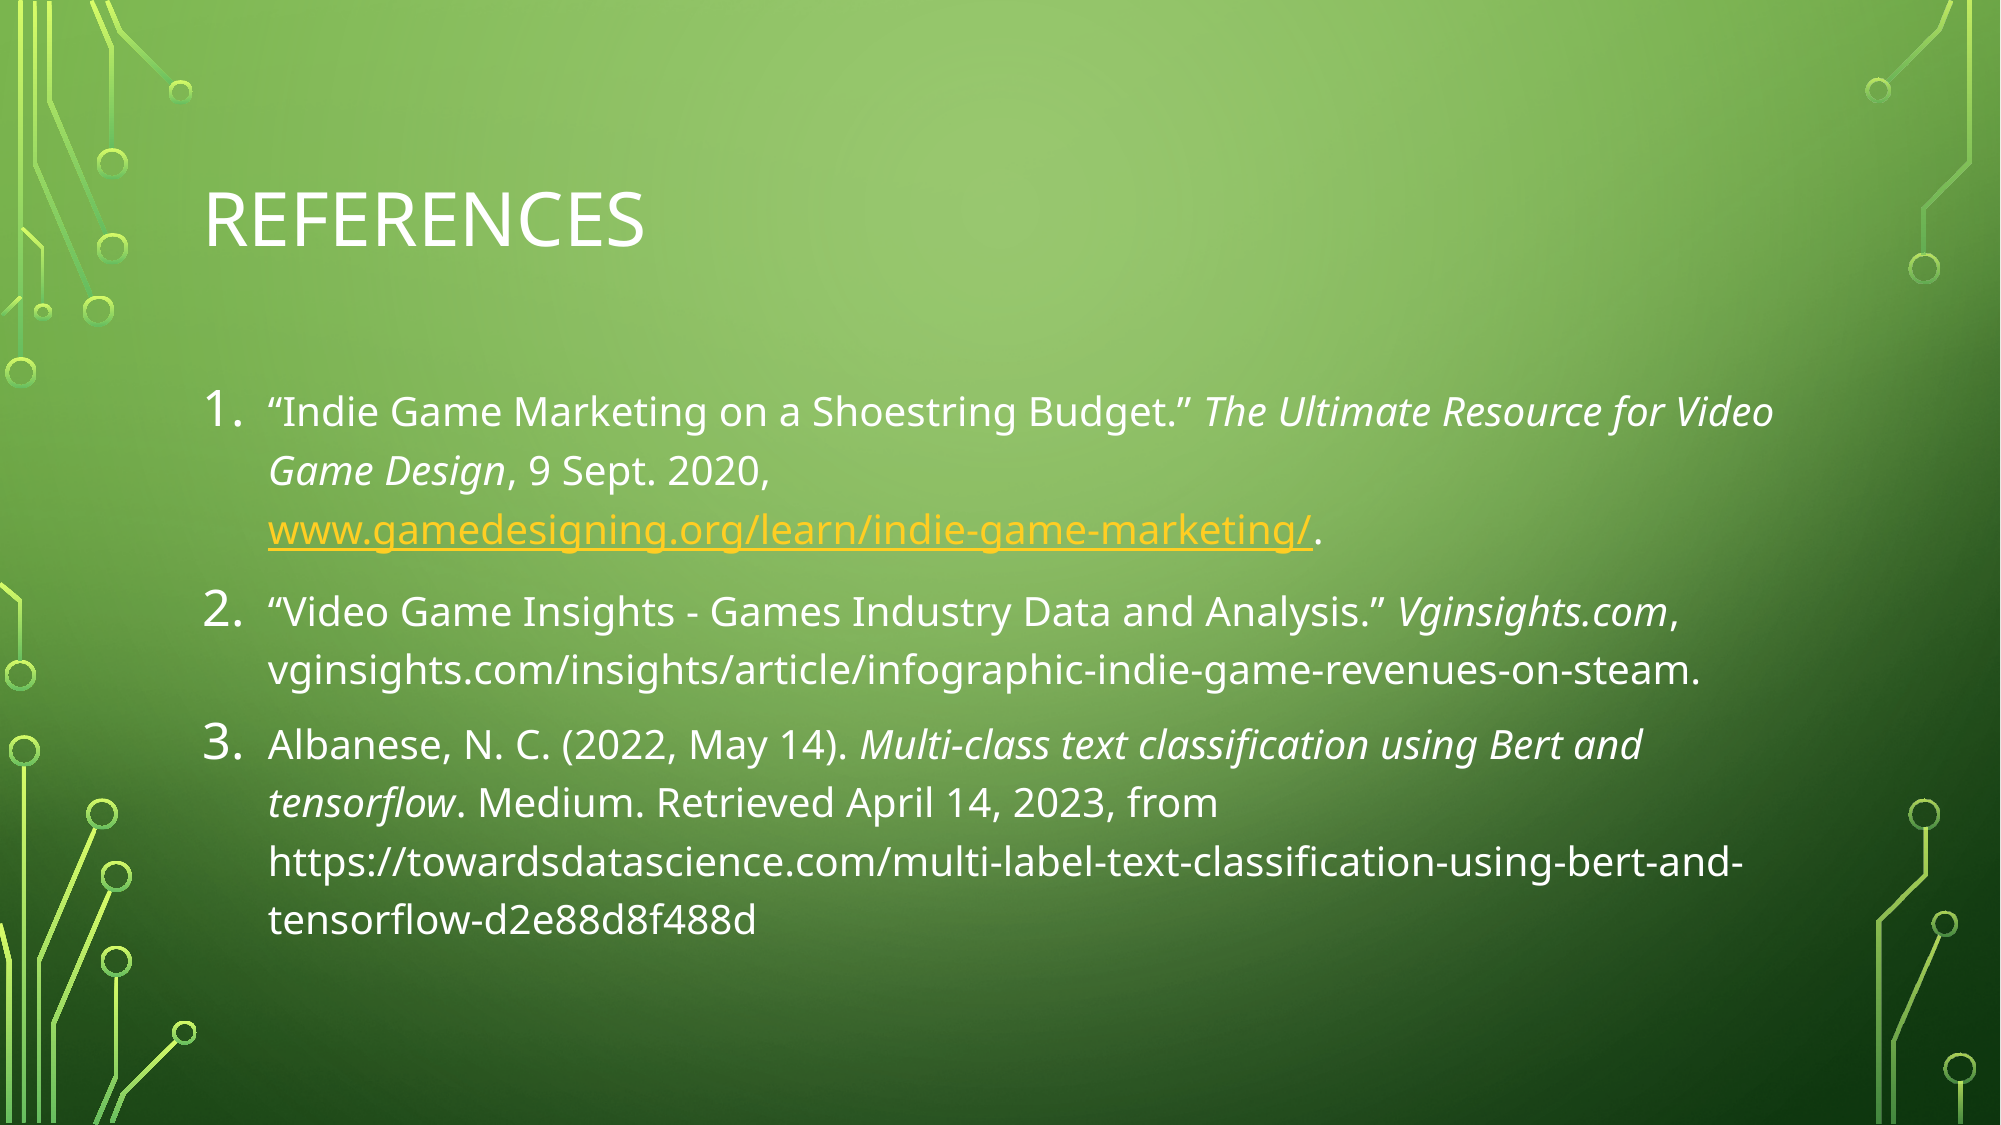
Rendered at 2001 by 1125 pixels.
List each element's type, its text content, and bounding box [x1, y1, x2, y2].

list “Indie Game Marketing on a Shoestring Budget.” The Ultimate Resource for Video Game Design, 9 Sept. 2020, www.gamedesigning.org/learn/indie-game-marketing/. “Video Game Insights - Games Industry Data and Analysis.” Vginsights.com, vginsights.com/insights/article/infographic-indie-game-revenues-on-steam. Albanese, N. C. (2022, May 14). Multi-class text classification using Bert and tensorflow. Medium. Retrieved April 14, 2023, from https://towardsdatascience.com/multi-label-text-classification-using-bert-and-tensorflow-d2e88d8f488d [187, 369, 1813, 950]
title References [187, 101, 1813, 344]
